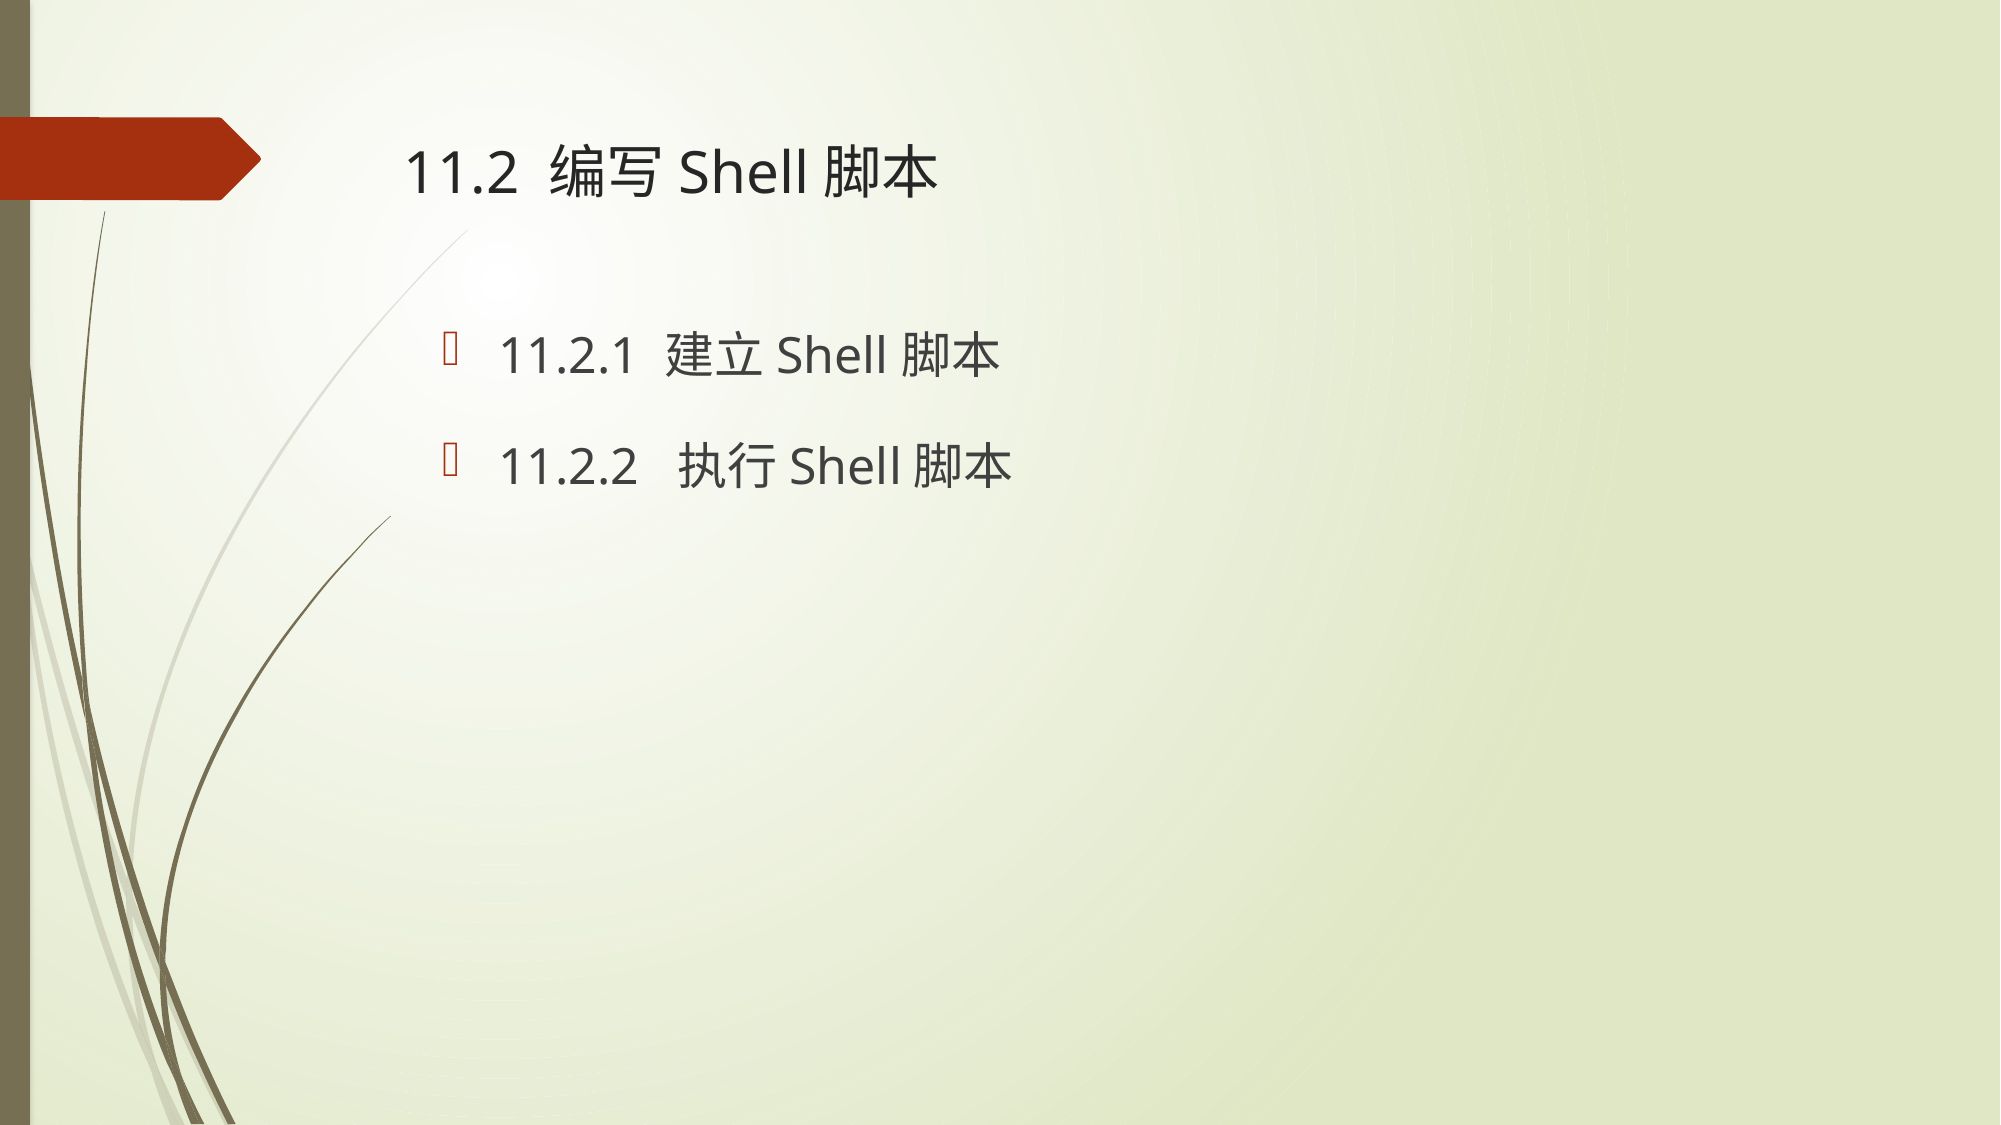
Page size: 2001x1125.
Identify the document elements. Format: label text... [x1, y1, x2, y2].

title 11.2 编写Shell脚本 [388, 127, 1851, 264]
list 11.2.1 建立Shell脚本 11.2.2 执行Shell脚本 [427, 286, 1890, 906]
